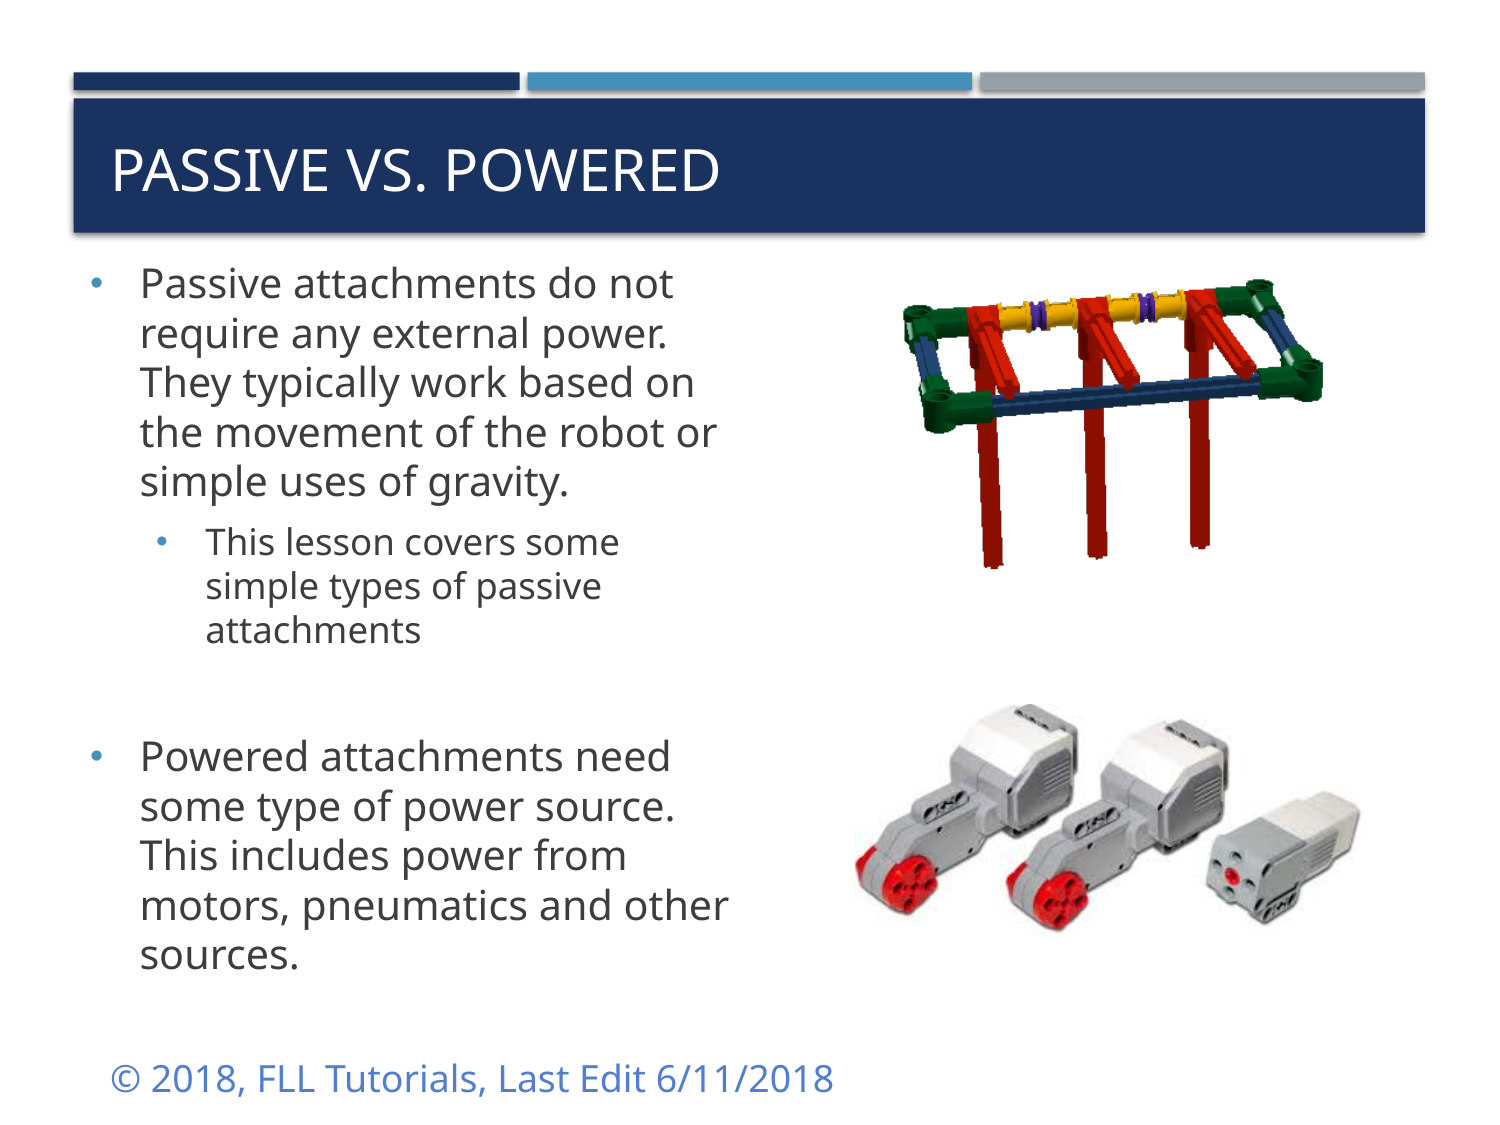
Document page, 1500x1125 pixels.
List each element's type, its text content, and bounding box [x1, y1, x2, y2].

list Passive attachments do not require any external power. They typically work based on the movement of the robot or simple uses of gravity. This lesson covers some simple types of passive attachments Powered attachments need some type of power source. This includes power from motors, pneumatics and other sources. [75, 250, 752, 1005]
title PASSIVE VS. Powered [95, 112, 1406, 211]
footer © 2018, FLL Tutorials, Last Edit 6/11/2018 [95, 1047, 895, 1108]
picture [872, 249, 1344, 575]
picture [853, 703, 1363, 935]
